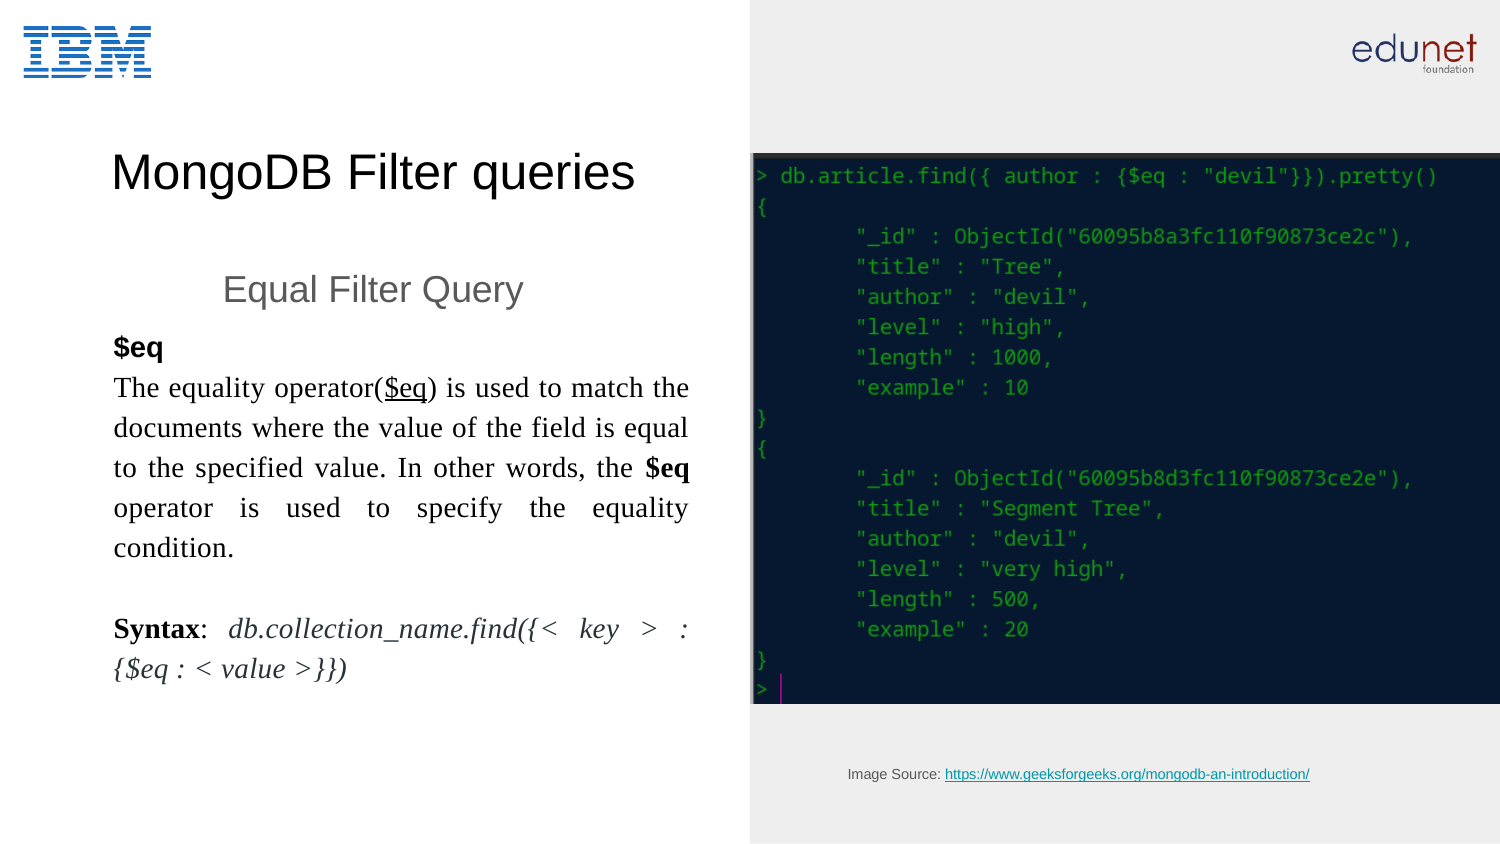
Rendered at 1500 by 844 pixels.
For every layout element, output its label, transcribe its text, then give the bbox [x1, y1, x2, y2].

list Image Source: https://www.geeksforgeeks.org/mongodb-an-introduction/ [832, 747, 1390, 812]
picture [749, 153, 1500, 704]
picture [23, 26, 151, 78]
title MongoDB Filter queries [41, 117, 706, 223]
subtitle Equal Filter Query [41, 257, 706, 363]
picture [1350, 26, 1480, 78]
list $eq The equality operator($eq) is used to match the documents where the value of the field is equal to the specified value. In other words, the $eq operator is used to specify the equality condition. Syntax: db.collection_name.find({< key > : {$eq : < value >}}) [75, 428, 706, 716]
